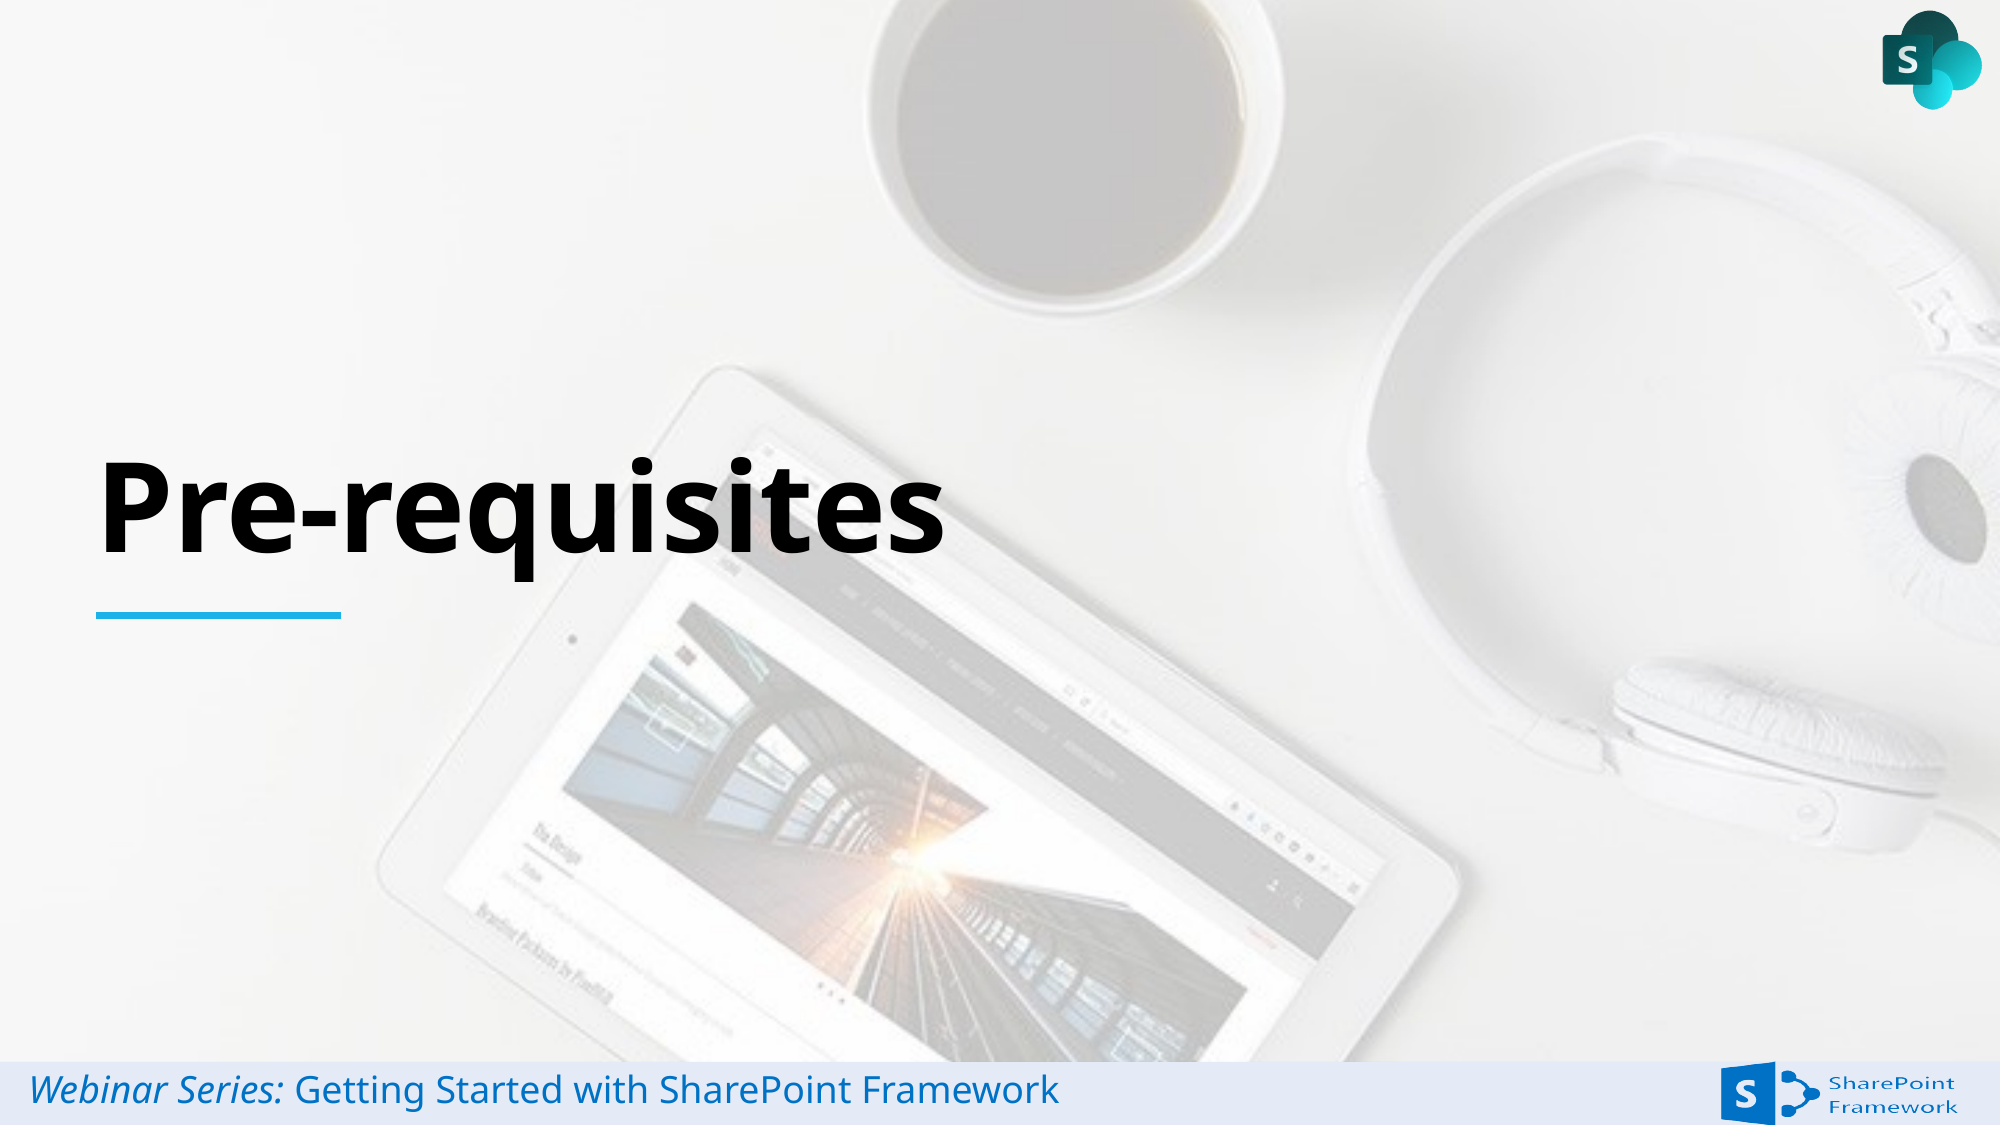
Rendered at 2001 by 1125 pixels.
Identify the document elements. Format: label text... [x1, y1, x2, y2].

picture [1881, 9, 1984, 111]
title Pre-requisites [95, 443, 1000, 580]
picture [0, 1057, 2000, 1125]
